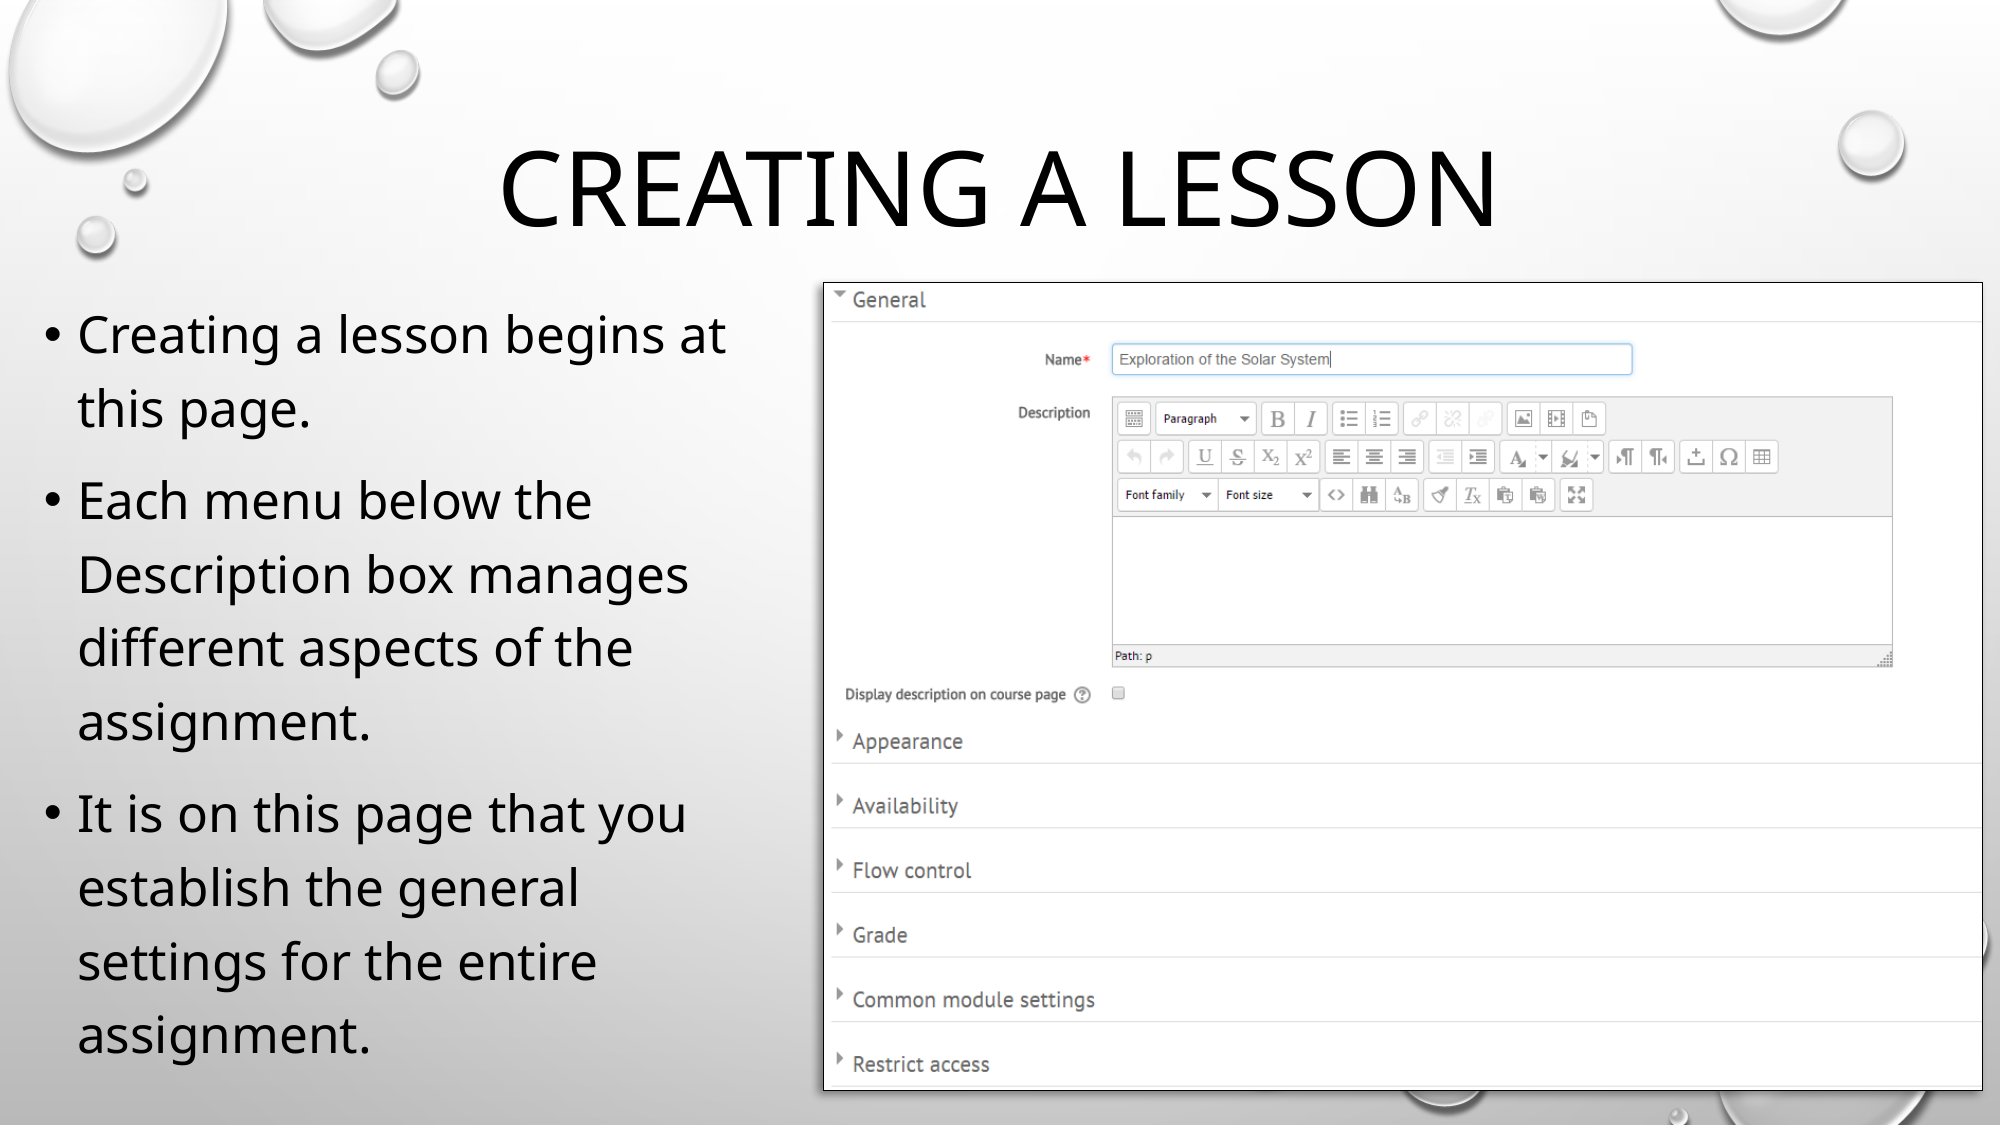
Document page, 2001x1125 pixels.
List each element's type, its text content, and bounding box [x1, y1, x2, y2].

picture [0, 0, 2000, 1125]
title Creating a Lesson [149, 62, 1851, 325]
list Creating a lesson begins at this page. Each menu below the Description box manages different aspects of the assignment. It is on this page that you establish the general settings for the entire assignment. [29, 282, 789, 1077]
